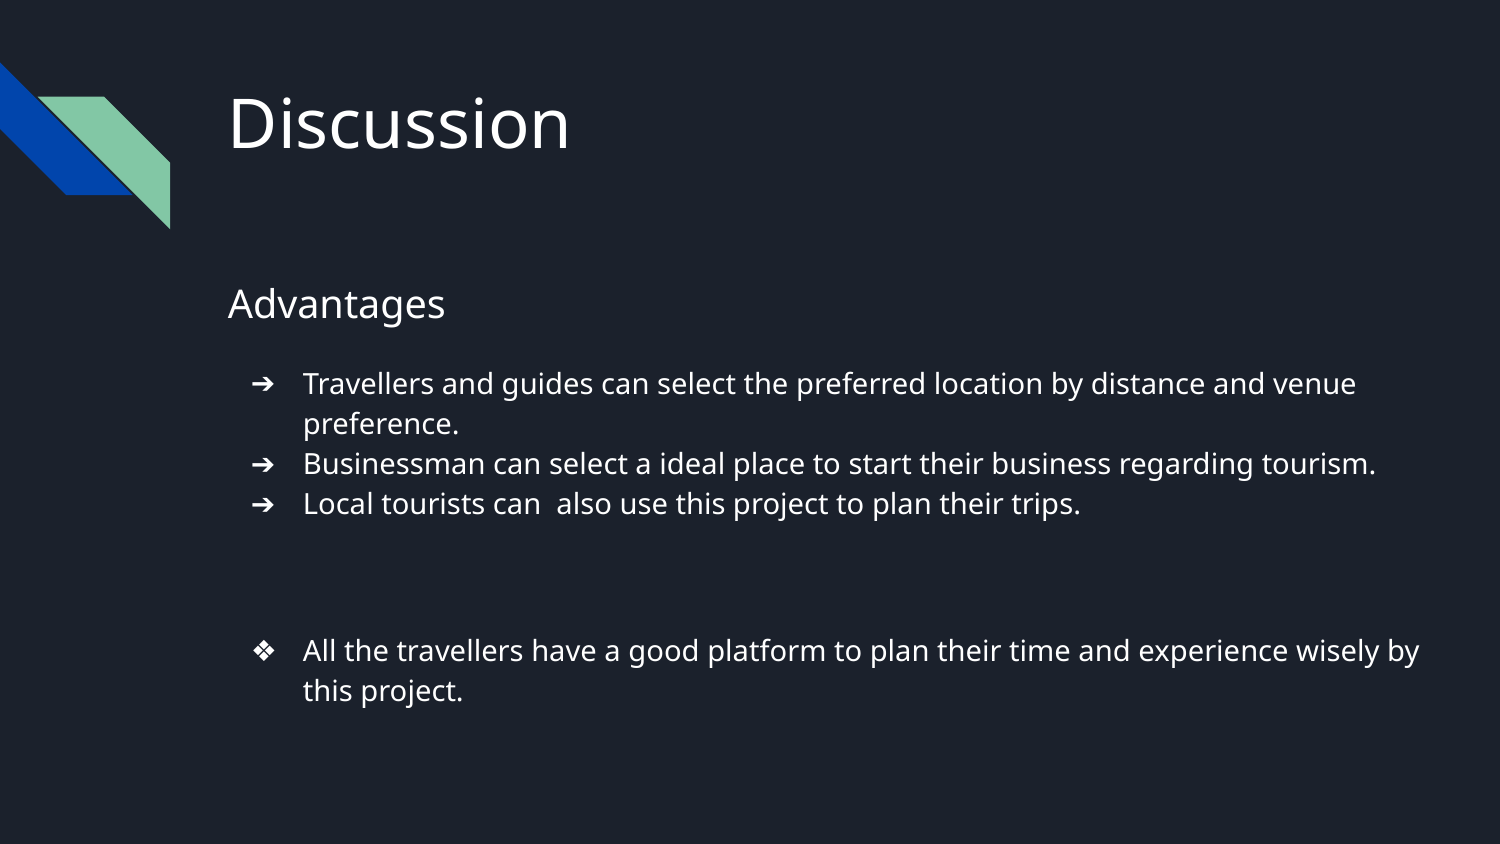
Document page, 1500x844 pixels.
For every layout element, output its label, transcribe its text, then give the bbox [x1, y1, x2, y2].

title Discussion [212, 64, 1368, 215]
list Advantages Travellers and guides can select the preferred location by distance and venue preference. Businessman can select a ideal place to start their business regarding tourism. Local tourists can also use this project to plan their trips. All the travellers have a good platform to plan their time and experience wisely by this project. [212, 257, 1473, 735]
